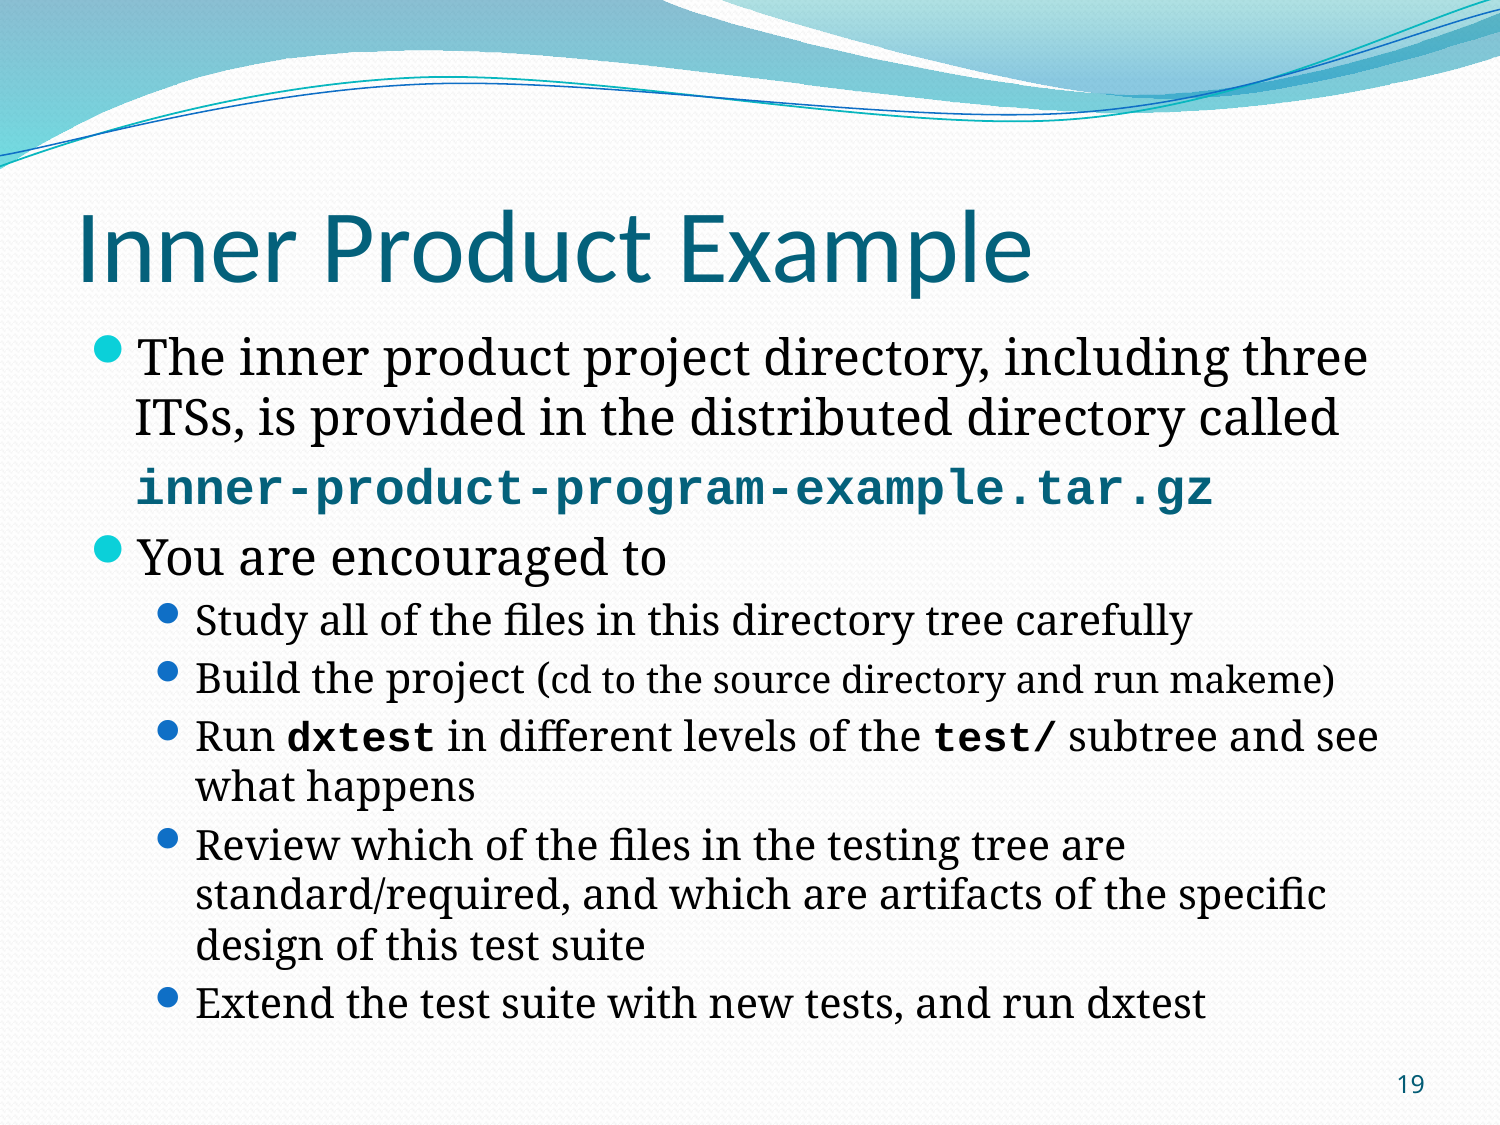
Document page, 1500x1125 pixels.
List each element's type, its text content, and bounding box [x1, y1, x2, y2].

slide_number 19 [1299, 1042, 1425, 1103]
list The inner product project directory, including three ITSs, is provided in the distributed directory called inner-product-program-example.tar.gz You are encouraged to Study all of the files in this directory tree carefully Build the project (cd to the source directory and run makeme) Run dxtest in different levels of the test/ subtree and see what happens Review which of the files in the testing tree are standard/required, and which are artifacts of the specific design of this test suite Extend the test suite with new tests, and run dxtest [74, 317, 1426, 1038]
title Inner Product Example [74, 115, 1426, 304]
